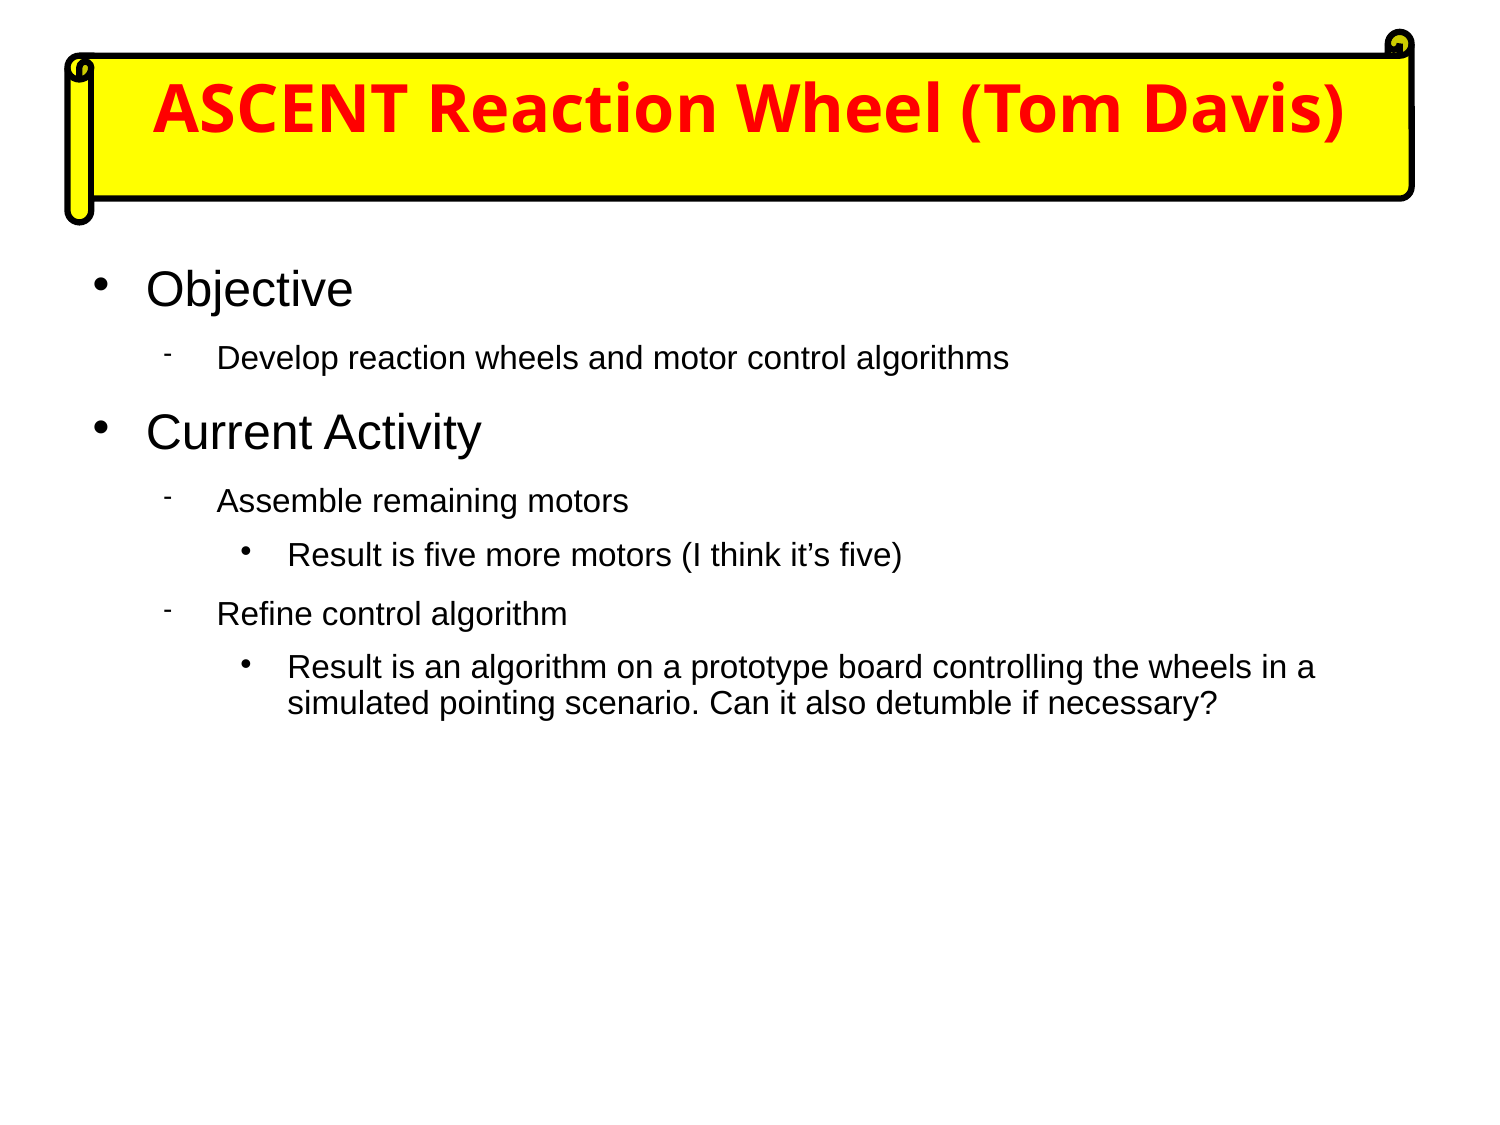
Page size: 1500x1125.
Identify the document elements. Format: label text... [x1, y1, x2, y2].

list Objective Develop reaction wheels and motor control algorithms Current Activity Assemble remaining motors Result is five more motors (I think it’s five) Refine control algorithm Result is an algorithm on a prototype board controlling the wheels in a simulated pointing scenario. Can it also detumble if necessary? [75, 263, 1425, 916]
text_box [0, 31, 1500, 223]
